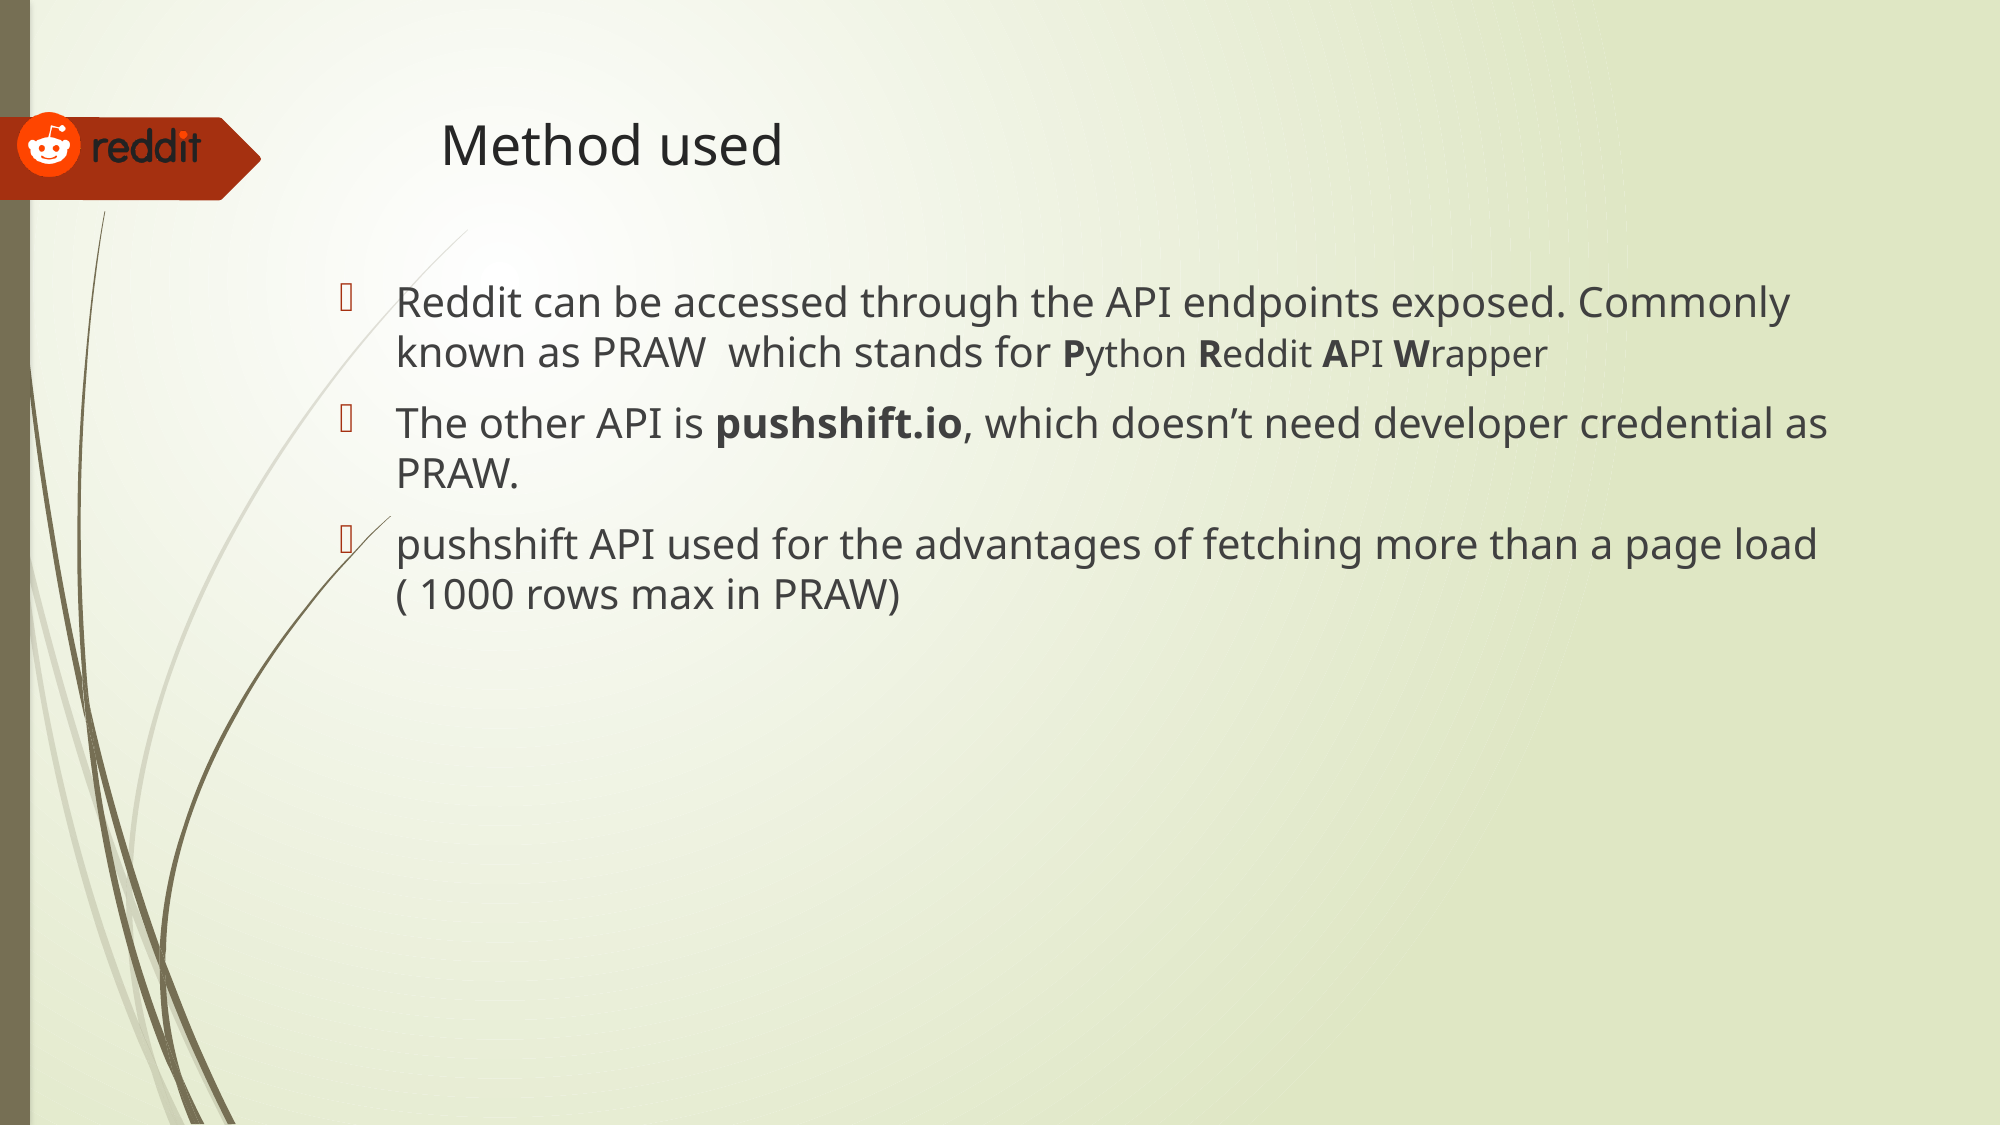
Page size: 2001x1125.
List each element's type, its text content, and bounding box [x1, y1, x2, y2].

title Method used [425, 102, 1799, 252]
list Reddit can be accessed through the API endpoints exposed. Commonly known as PRAW which stands for Python Reddit API Wrapper The other API is pushshift.io, which doesn’t need developer credential as PRAW. pushshift API used for the advantages of fetching more than a page load ( 1000 rows max in PRAW) [324, 268, 1888, 970]
picture [16, 112, 202, 177]
